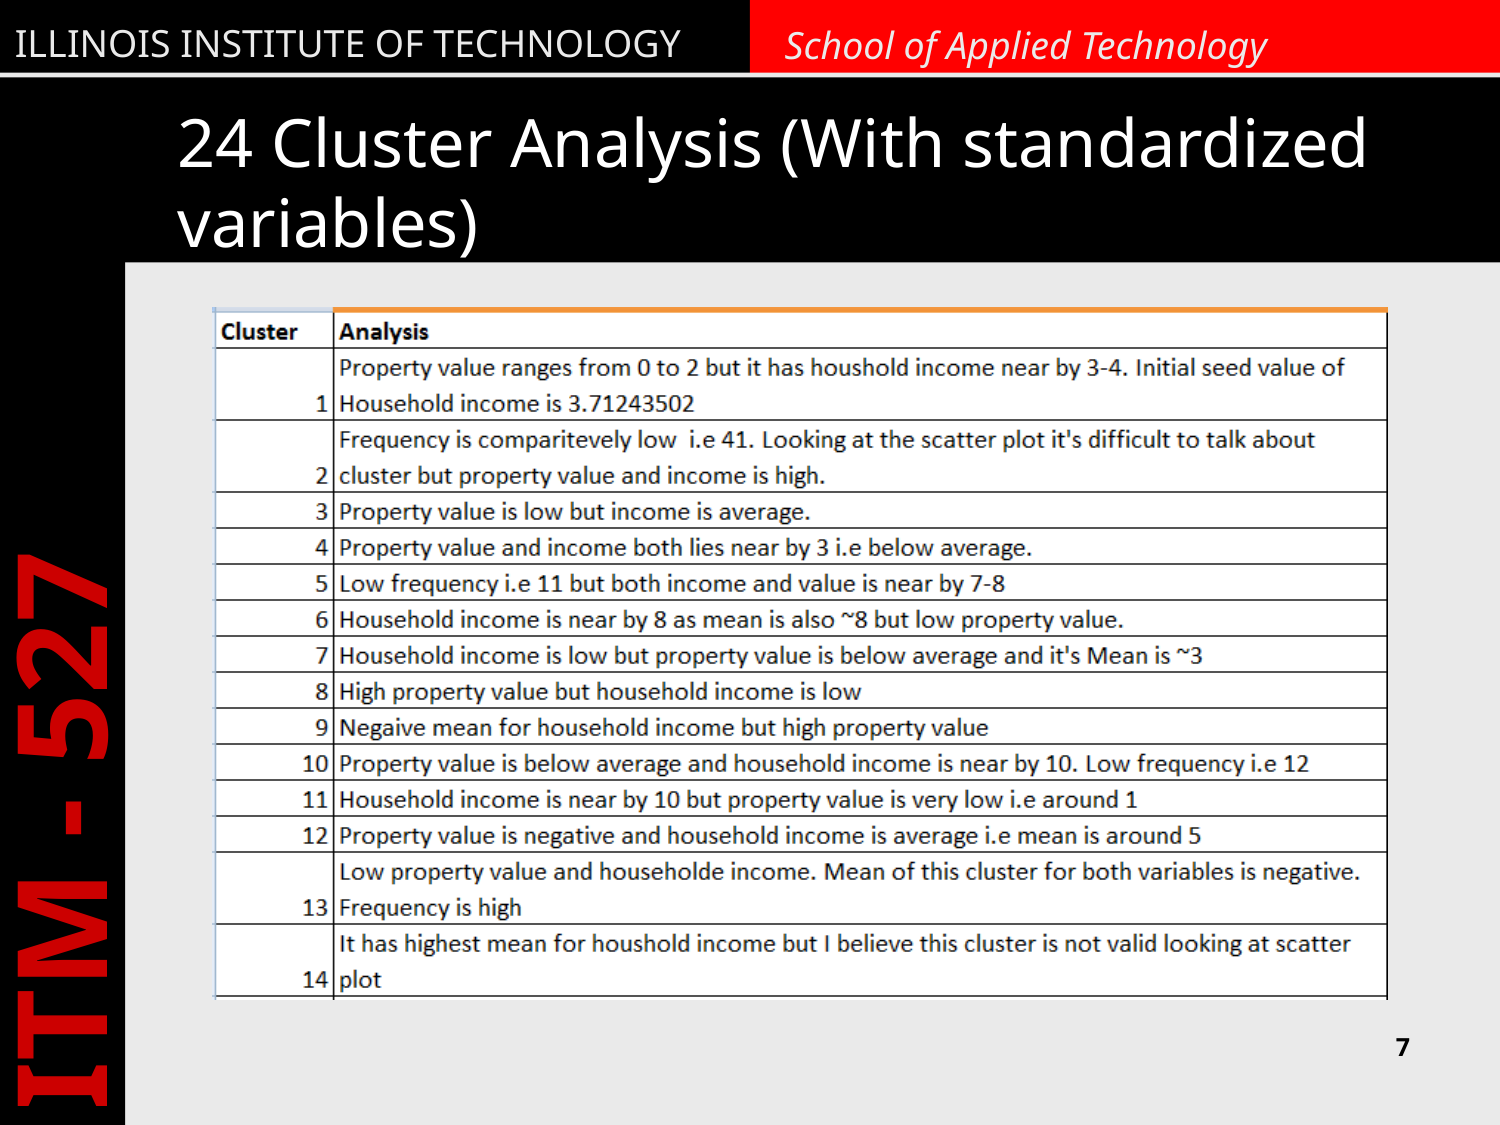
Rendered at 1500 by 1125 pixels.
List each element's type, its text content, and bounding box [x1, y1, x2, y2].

slide_number 7 [1074, 1024, 1426, 1103]
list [212, 307, 1388, 1001]
title 24 Cluster Analysis (With standardized variables) [162, 87, 1426, 276]
